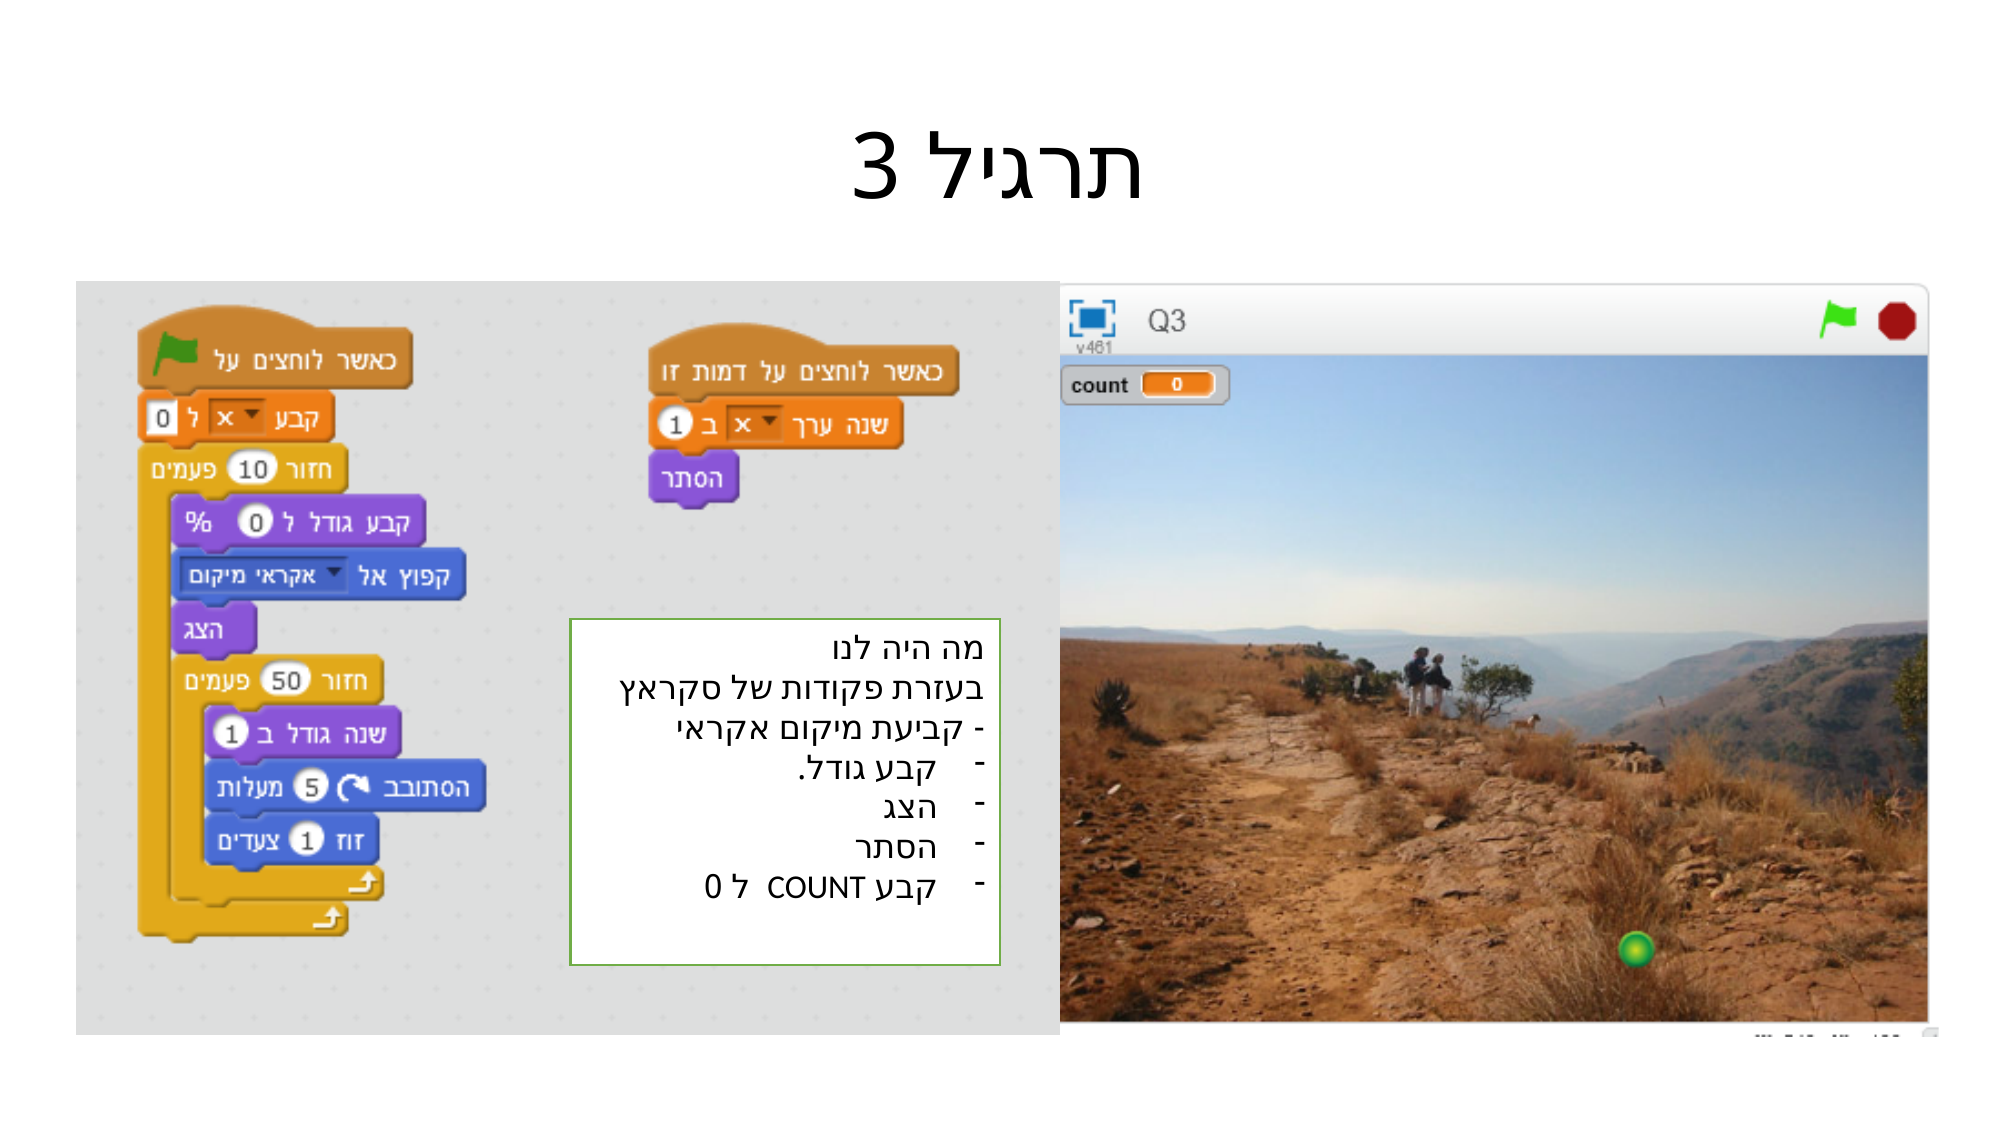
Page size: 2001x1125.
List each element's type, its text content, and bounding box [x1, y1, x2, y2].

title תרגיל 3 [137, 59, 1863, 278]
picture [76, 277, 1939, 1037]
